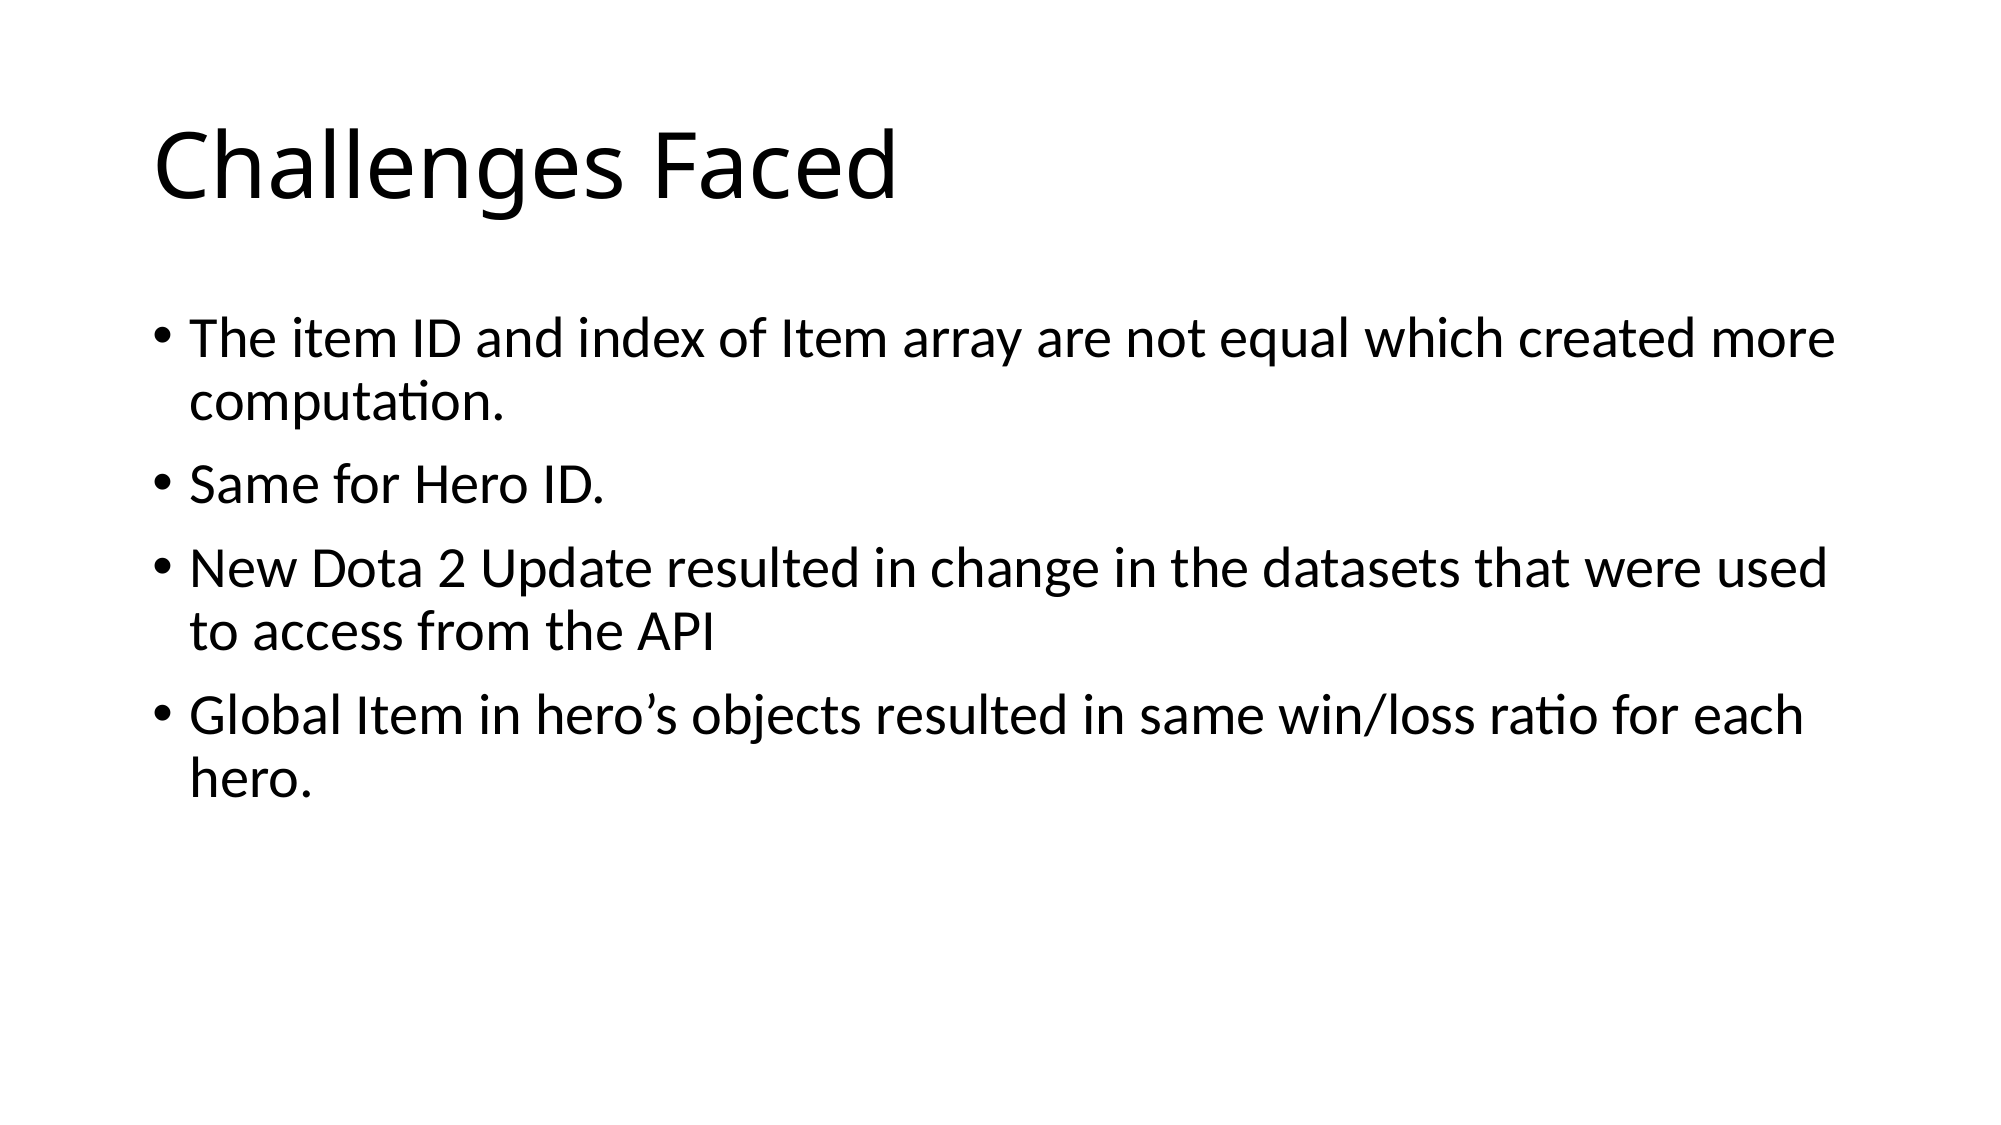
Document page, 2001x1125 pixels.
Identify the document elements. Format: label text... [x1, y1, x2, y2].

list The item ID and index of Item array are not equal which created more computation. Same for Hero ID. New Dota 2 Update resulted in change in the datasets that were used to access from the API Global Item in hero’s objects resulted in same win/loss ratio for each hero. [137, 299, 1863, 1014]
title Challenges Faced [137, 59, 1863, 278]
